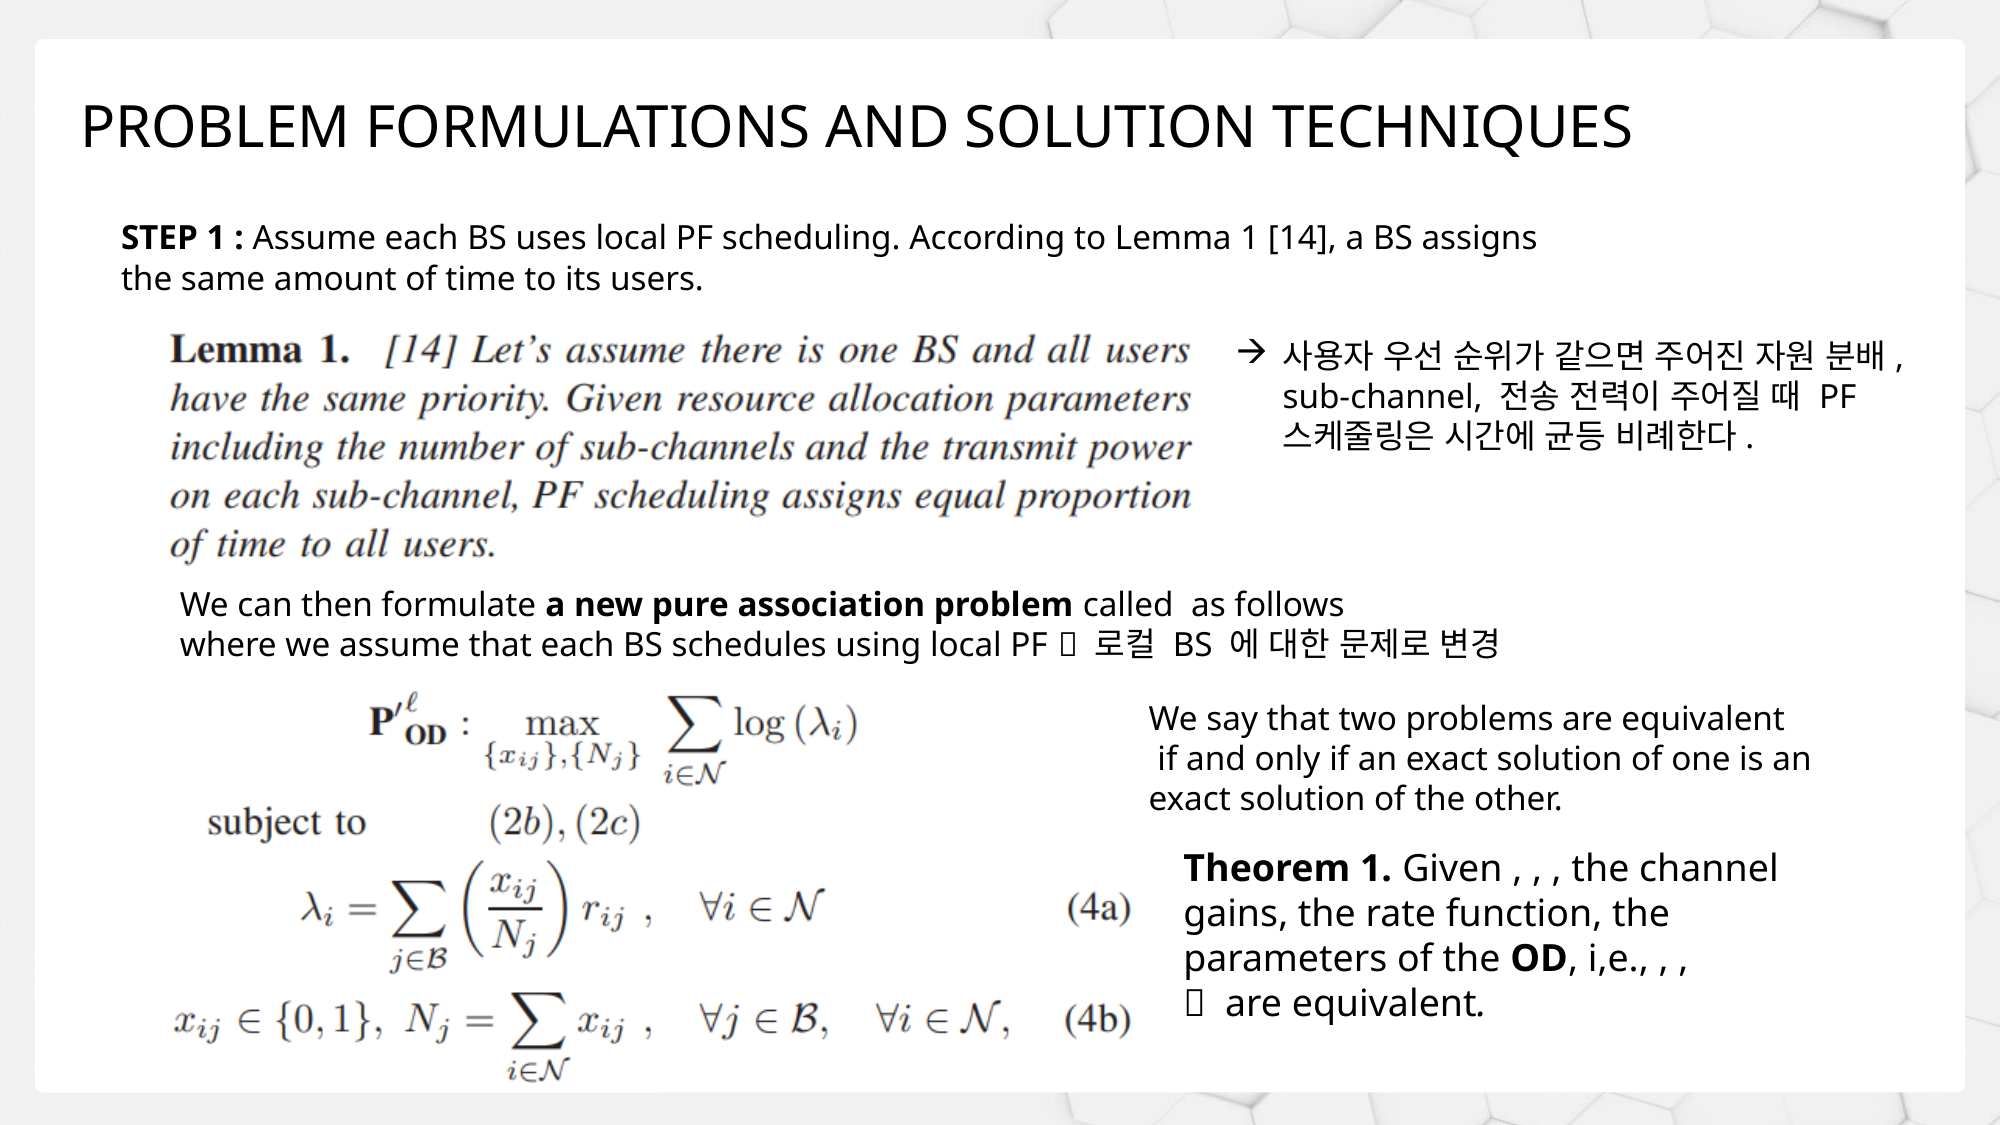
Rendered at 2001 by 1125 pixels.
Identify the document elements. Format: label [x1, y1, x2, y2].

text_box [0, 0, 2000, 1125]
picture [164, 687, 1134, 1086]
picture [164, 328, 1203, 566]
